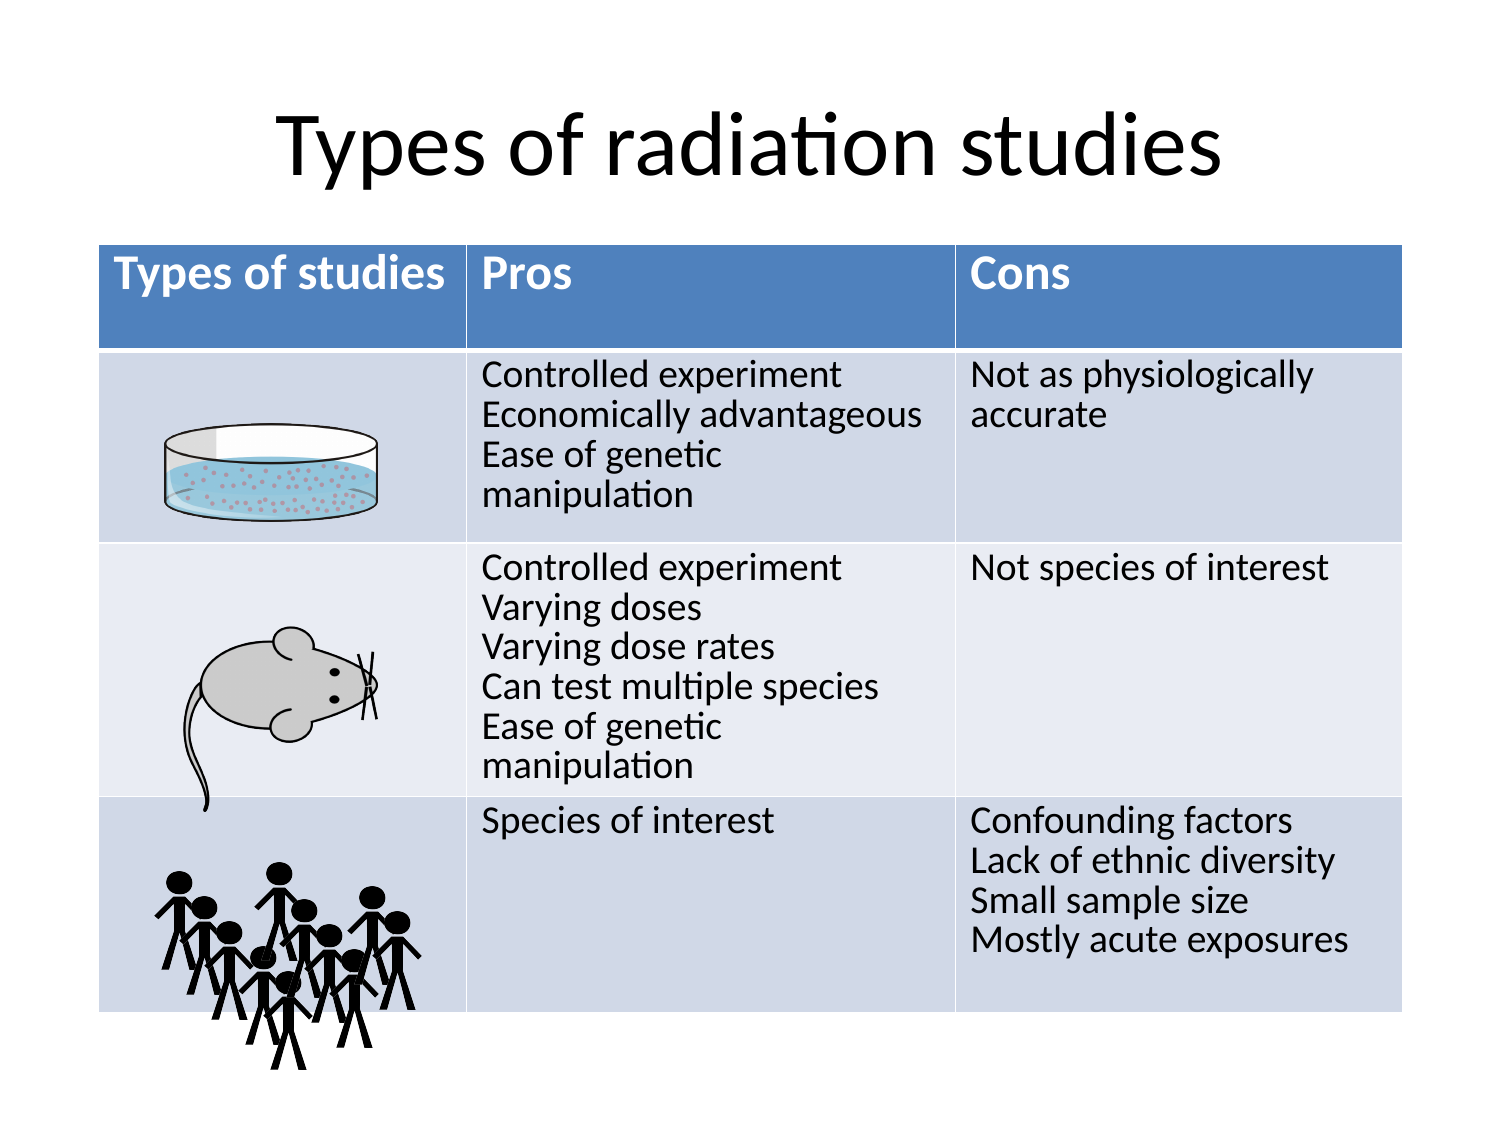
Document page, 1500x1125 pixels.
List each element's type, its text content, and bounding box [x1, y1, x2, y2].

table_cell Species of interest [467, 797, 955, 1012]
table_cell Controlled experiment Economically advantageous Ease of genetic manipulation [467, 353, 955, 542]
title Types of radiation studies [75, 45, 1425, 233]
table_cell Not species of interest [956, 544, 1402, 796]
picture [154, 862, 422, 1070]
picture [184, 621, 378, 816]
table_cell Not as physiologically accurate [956, 353, 1402, 542]
table_cell [99, 544, 466, 796]
table_cell Confounding factors Lack of ethnic diversity Small sample size Mostly acute exposures [956, 797, 1402, 1012]
picture [163, 423, 378, 522]
table_cell Controlled experiment Varying doses Varying dose rates Can test multiple species Ease of genetic manipulation [467, 544, 955, 796]
table_cell [99, 353, 466, 542]
table_header Pros [467, 245, 955, 348]
table_header Cons [956, 245, 1402, 348]
table_cell [99, 797, 466, 1012]
table_header Types of studies [99, 245, 466, 348]
